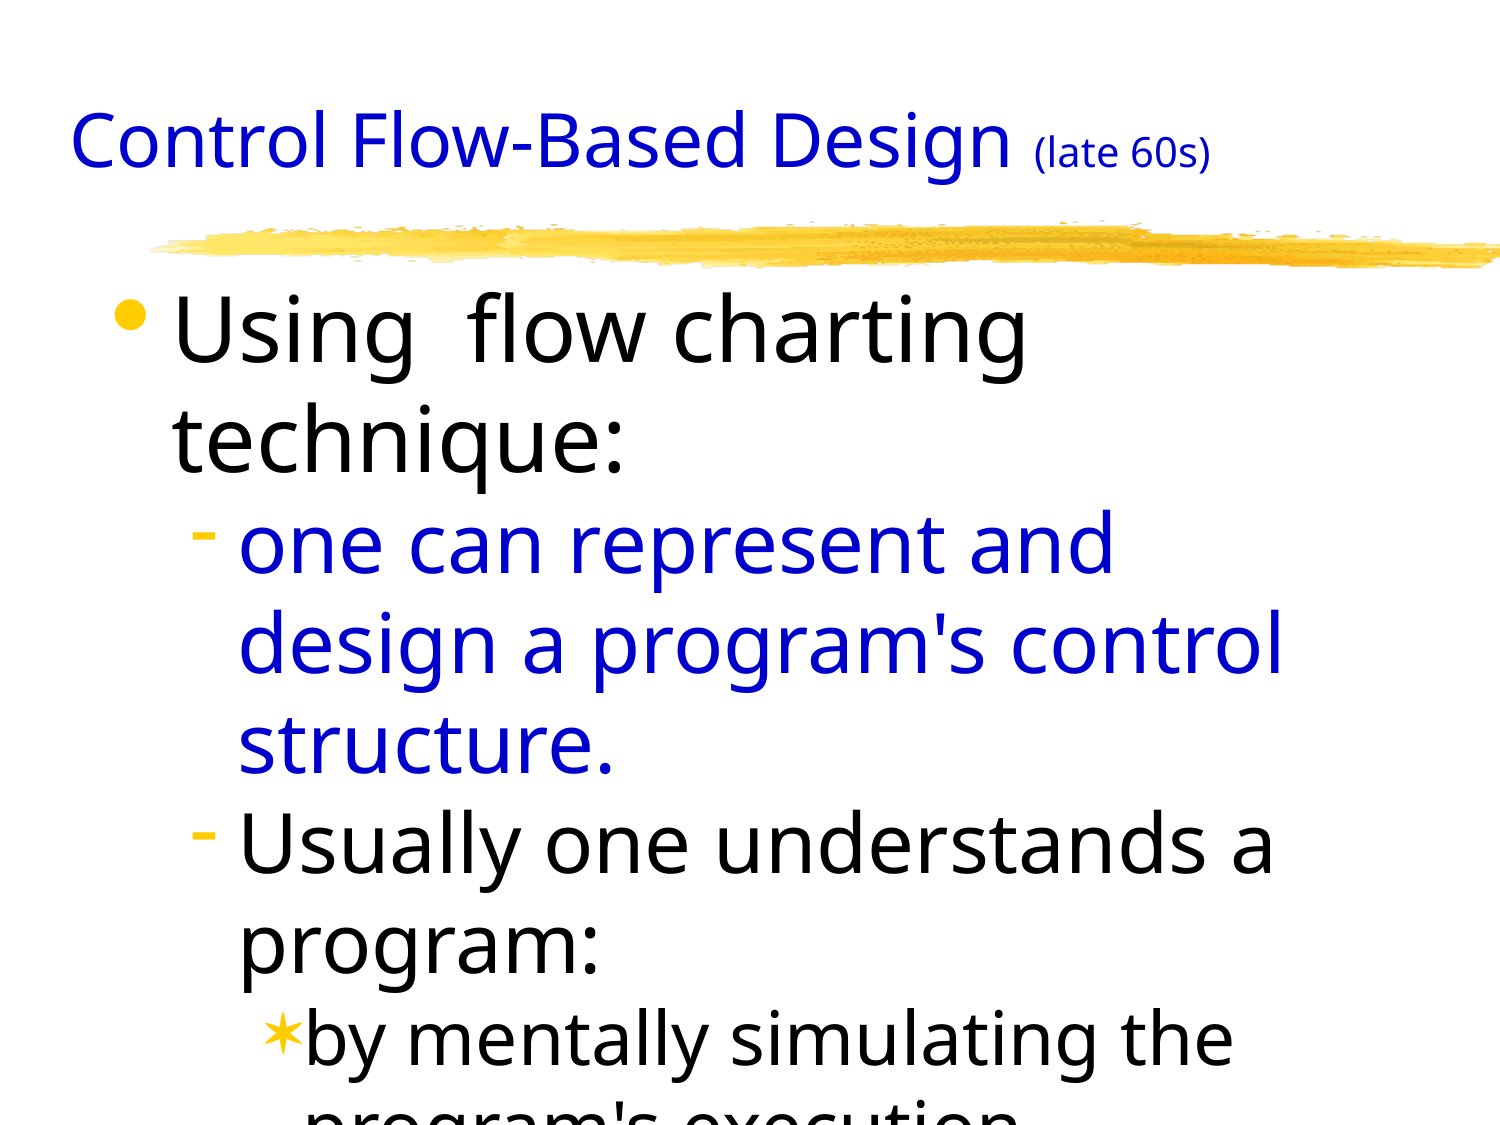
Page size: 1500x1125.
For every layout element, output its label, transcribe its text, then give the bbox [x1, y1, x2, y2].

picture [150, 215, 1500, 279]
list Using flow charting technique: one can represent and design a program's control structure. Usually one understands a program: by mentally simulating the program's execution sequence. [112, 262, 1388, 938]
slide_number [1103, 1021, 1417, 1098]
title Control Flow-Based Design (late 60s) [66, 37, 1342, 225]
